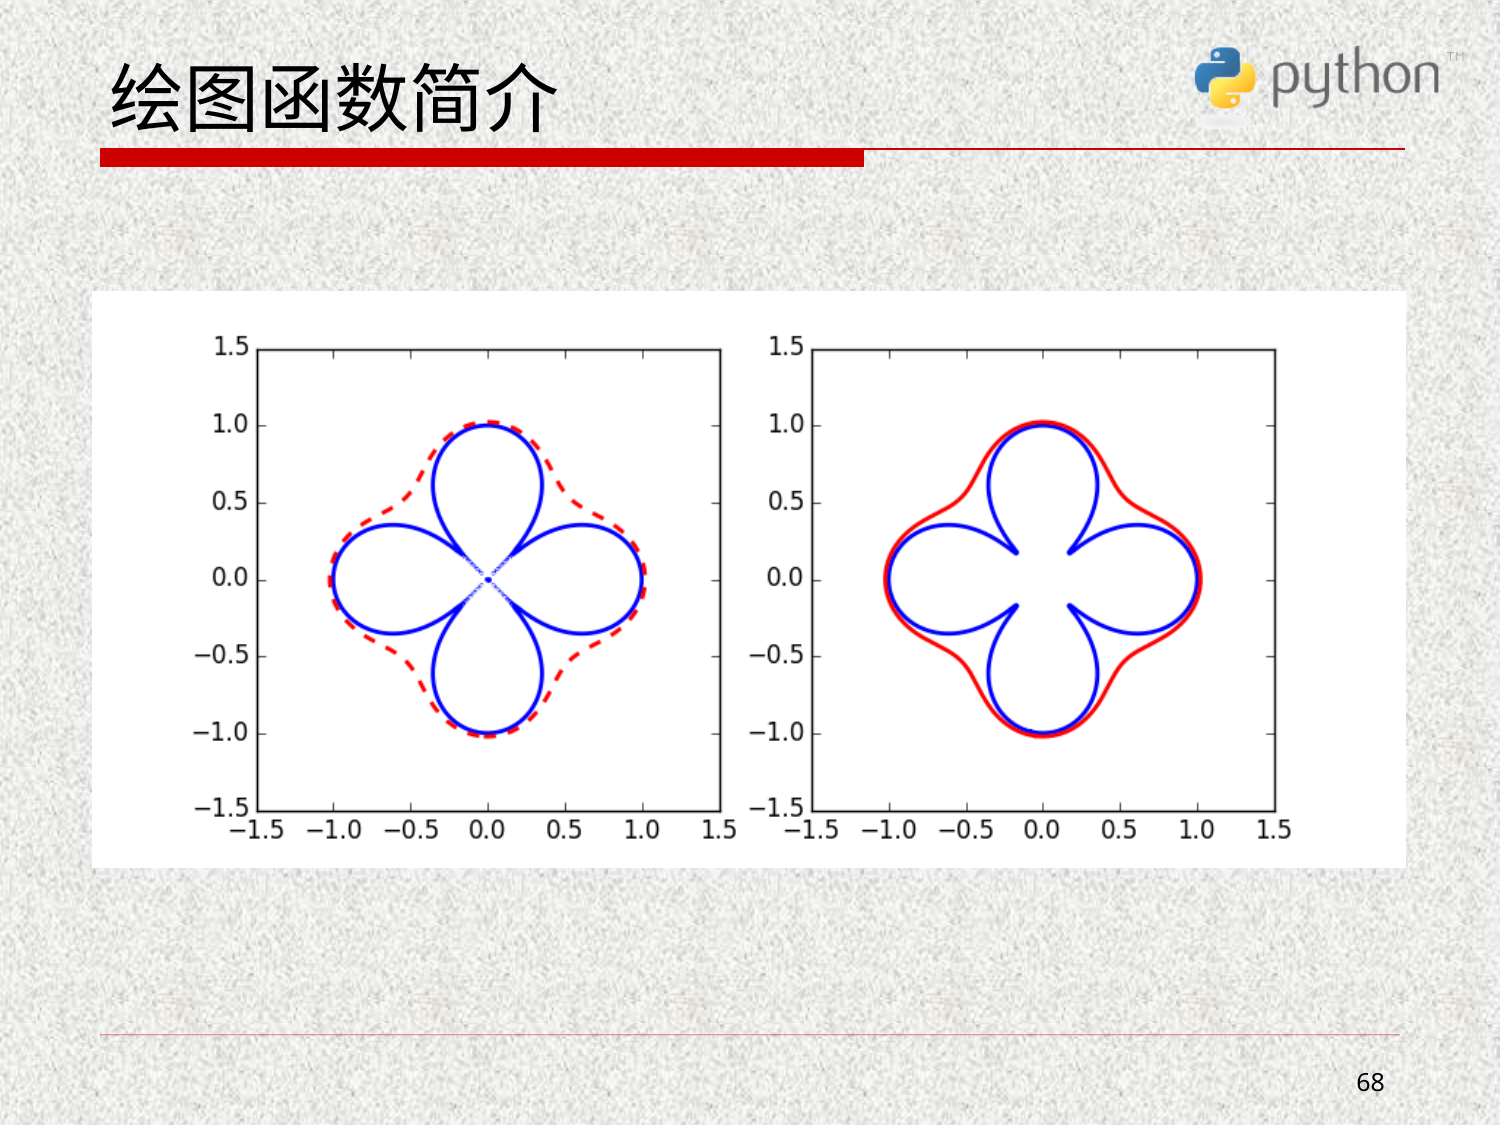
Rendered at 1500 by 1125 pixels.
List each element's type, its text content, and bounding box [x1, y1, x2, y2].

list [92, 291, 1406, 869]
title 绘图函数简介 [94, 50, 1407, 149]
picture [0, 0, 1500, 1125]
slide_number 68 [1074, 1058, 1401, 1103]
